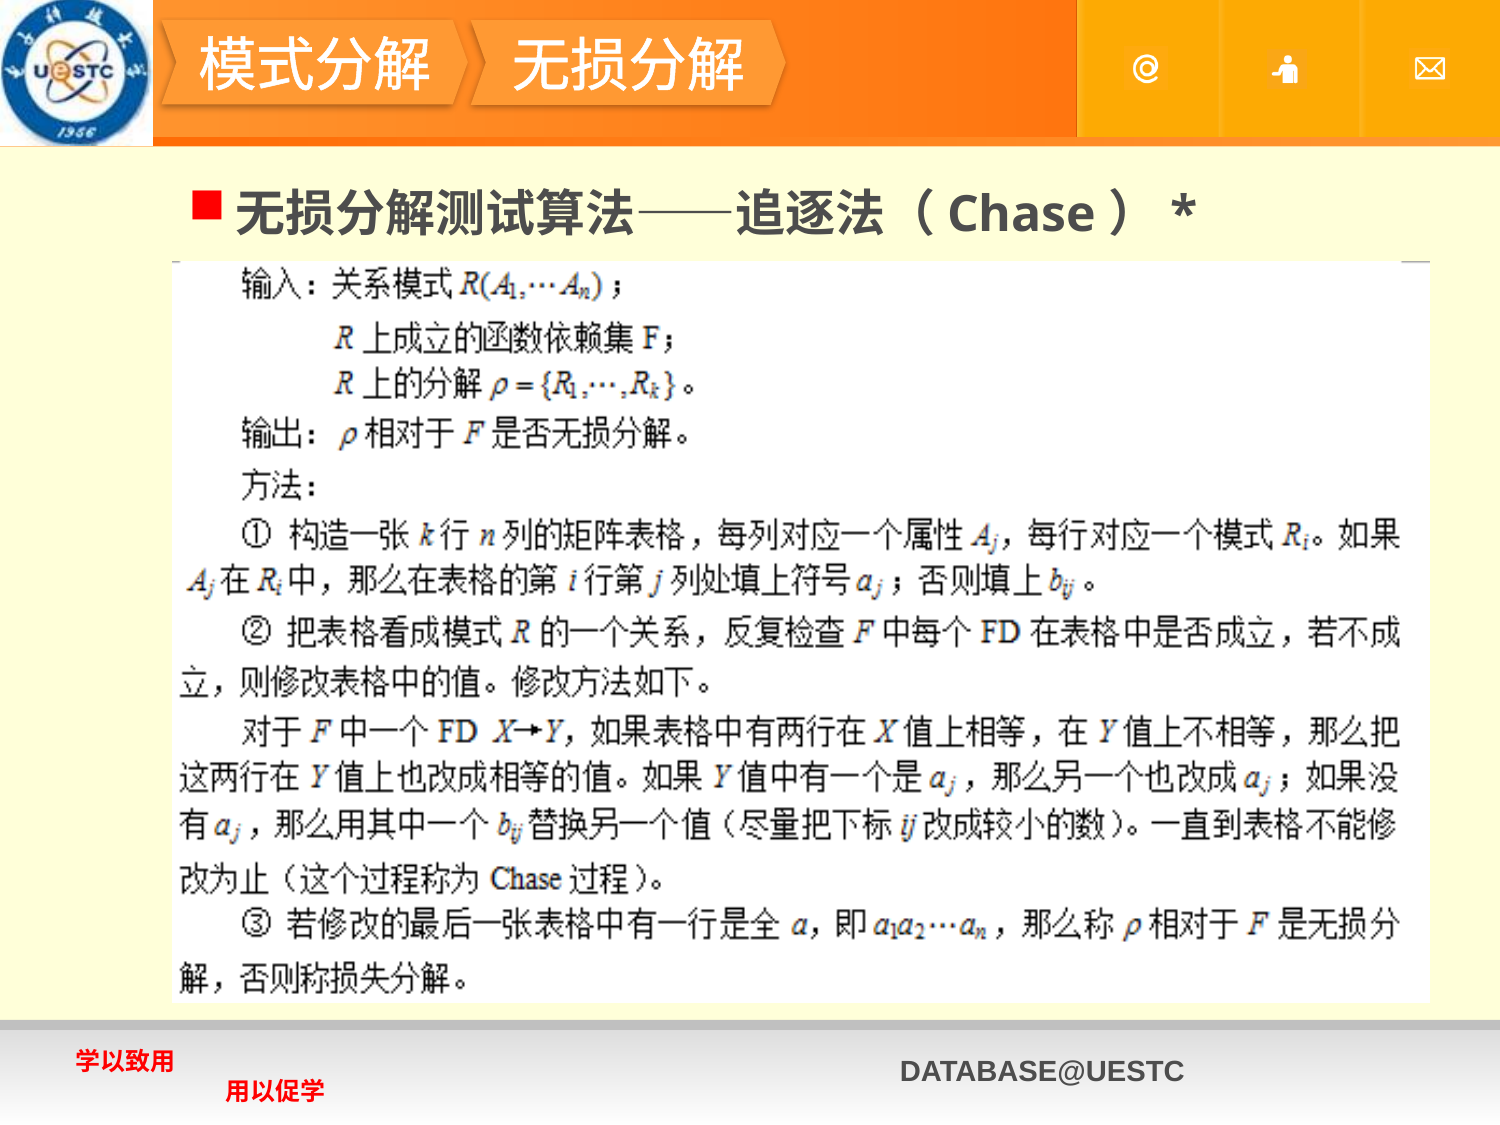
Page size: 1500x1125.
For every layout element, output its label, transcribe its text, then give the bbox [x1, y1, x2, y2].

picture [172, 261, 1430, 1004]
list 无损分解测试算法——追逐法（Chase）* [98, 174, 1456, 968]
text_box 模式分解 [161, 19, 468, 105]
picture [1425, 48, 1450, 89]
title [155, 0, 1425, 140]
text_box 无损分解 [470, 20, 786, 105]
picture [0, 0, 153, 146]
